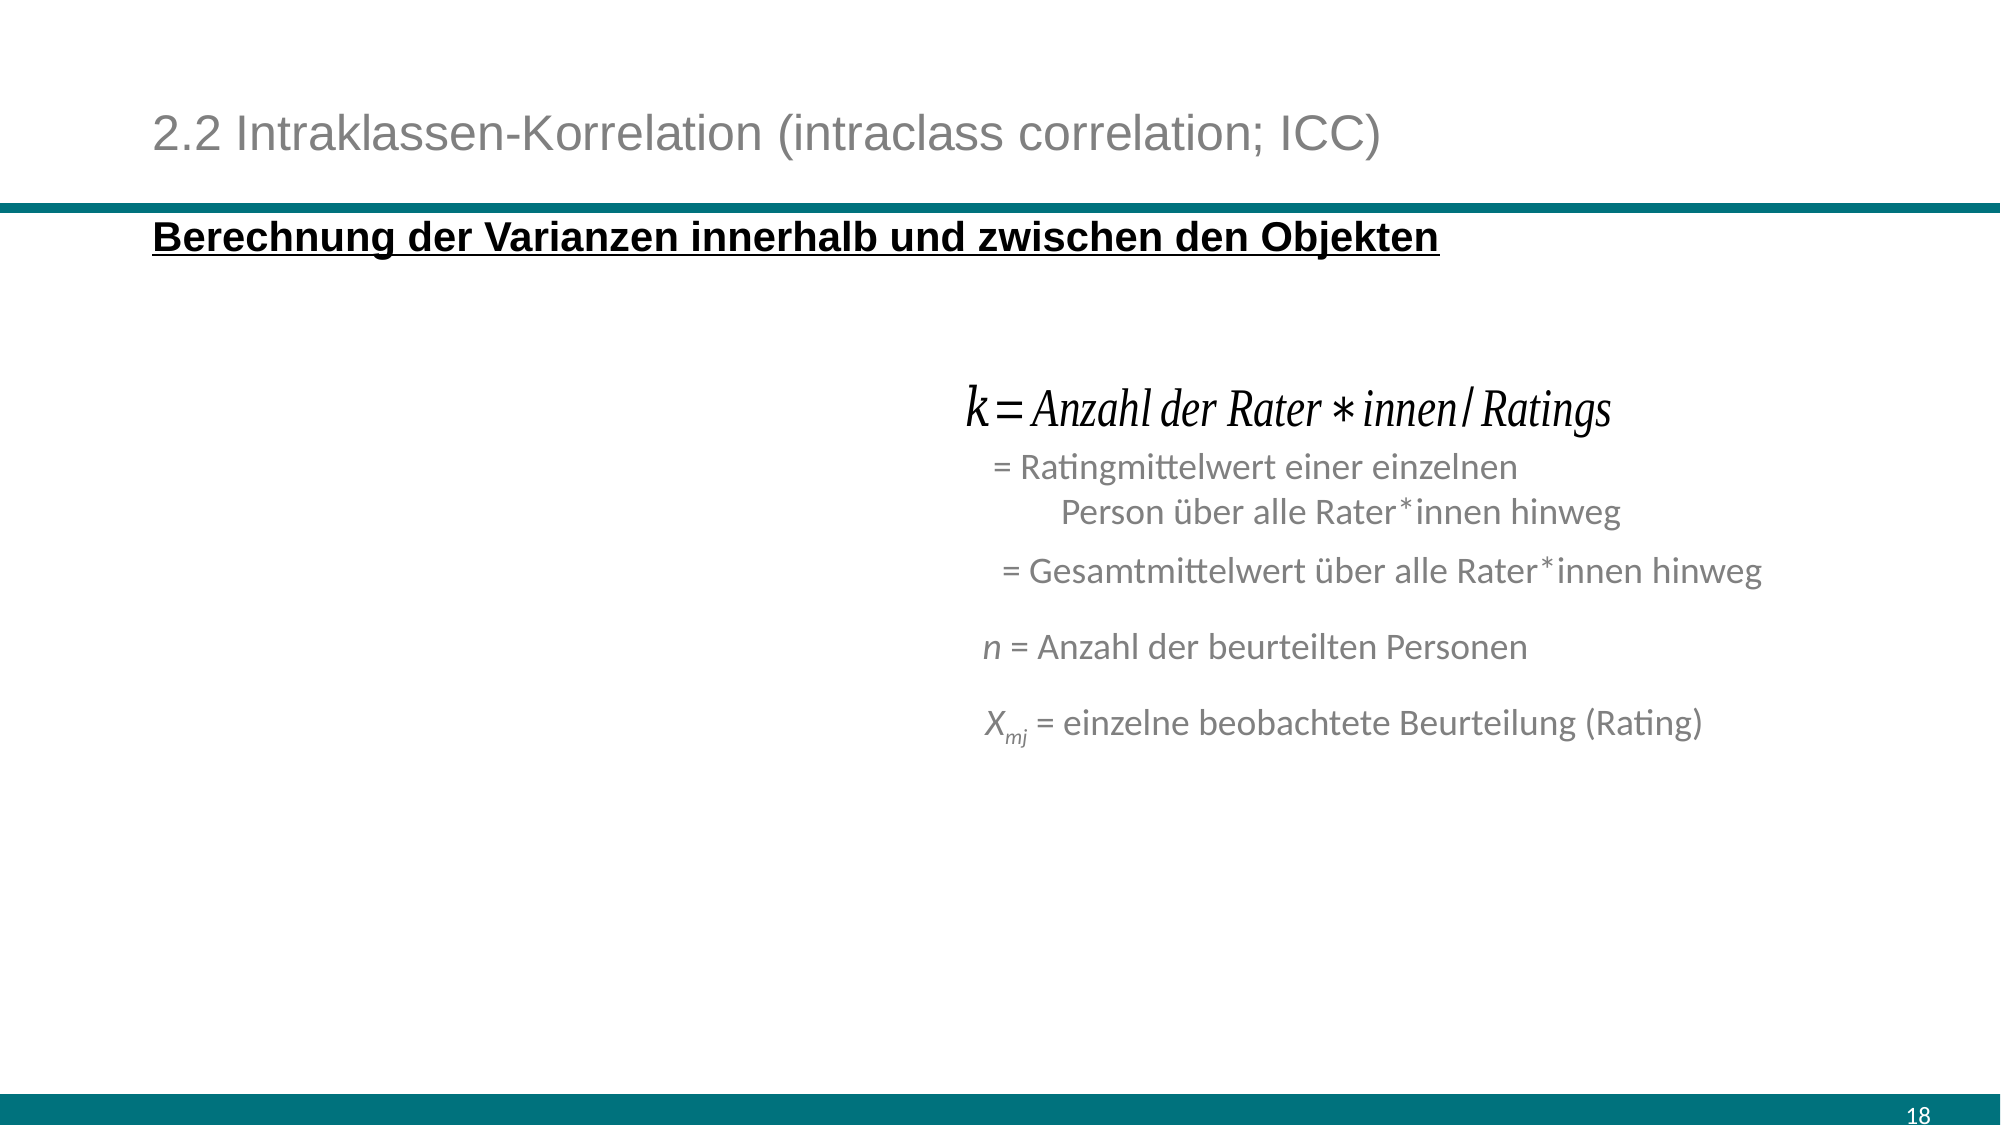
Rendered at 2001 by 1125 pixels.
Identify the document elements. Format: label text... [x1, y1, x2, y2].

text_box n = Anzahl der beurteilten Personen [967, 614, 1545, 675]
text_box Xmj = einzelne beobachtete Beurteilung (Rating) [970, 690, 1720, 757]
title 2.2 Intraklassen-Korrelation (intraclass correlation; ICC) [137, 59, 1863, 209]
slide_number 18 [1496, 1094, 1947, 1125]
